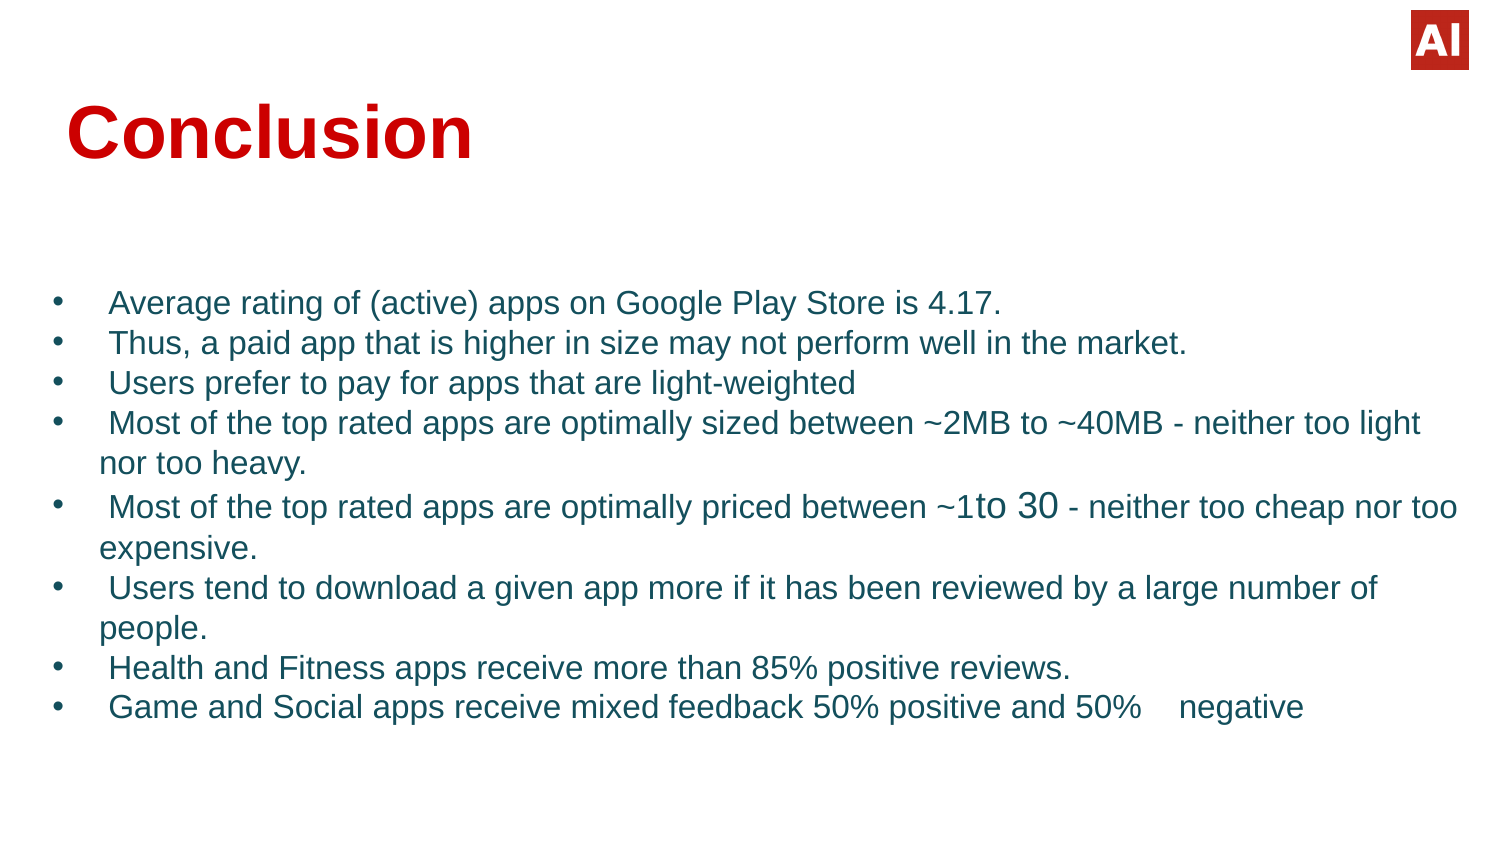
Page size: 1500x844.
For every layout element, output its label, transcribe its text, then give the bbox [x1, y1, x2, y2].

picture [1411, 10, 1469, 70]
title Conclusion [51, 83, 1449, 189]
text_box Average rating of (active) apps on Google Play Store is 4.17. Thus, a paid app that is higher in size may not perform well in the market. Users prefer to pay for apps that are light-weighted Most of the top rated apps are optimally sized between ~2MB to ~40MB - neither too light nor too heavy. Most of the top rated apps are optimally priced between ~1to 30 - neither too cheap nor too expensive. Users tend to download a given app more if it has been reviewed by a large number of people. Health and Fitness apps receive more than 85% positive reviews. Game and Social apps receive mixed feedback 50% positive and 50% negative [37, 274, 1479, 768]
